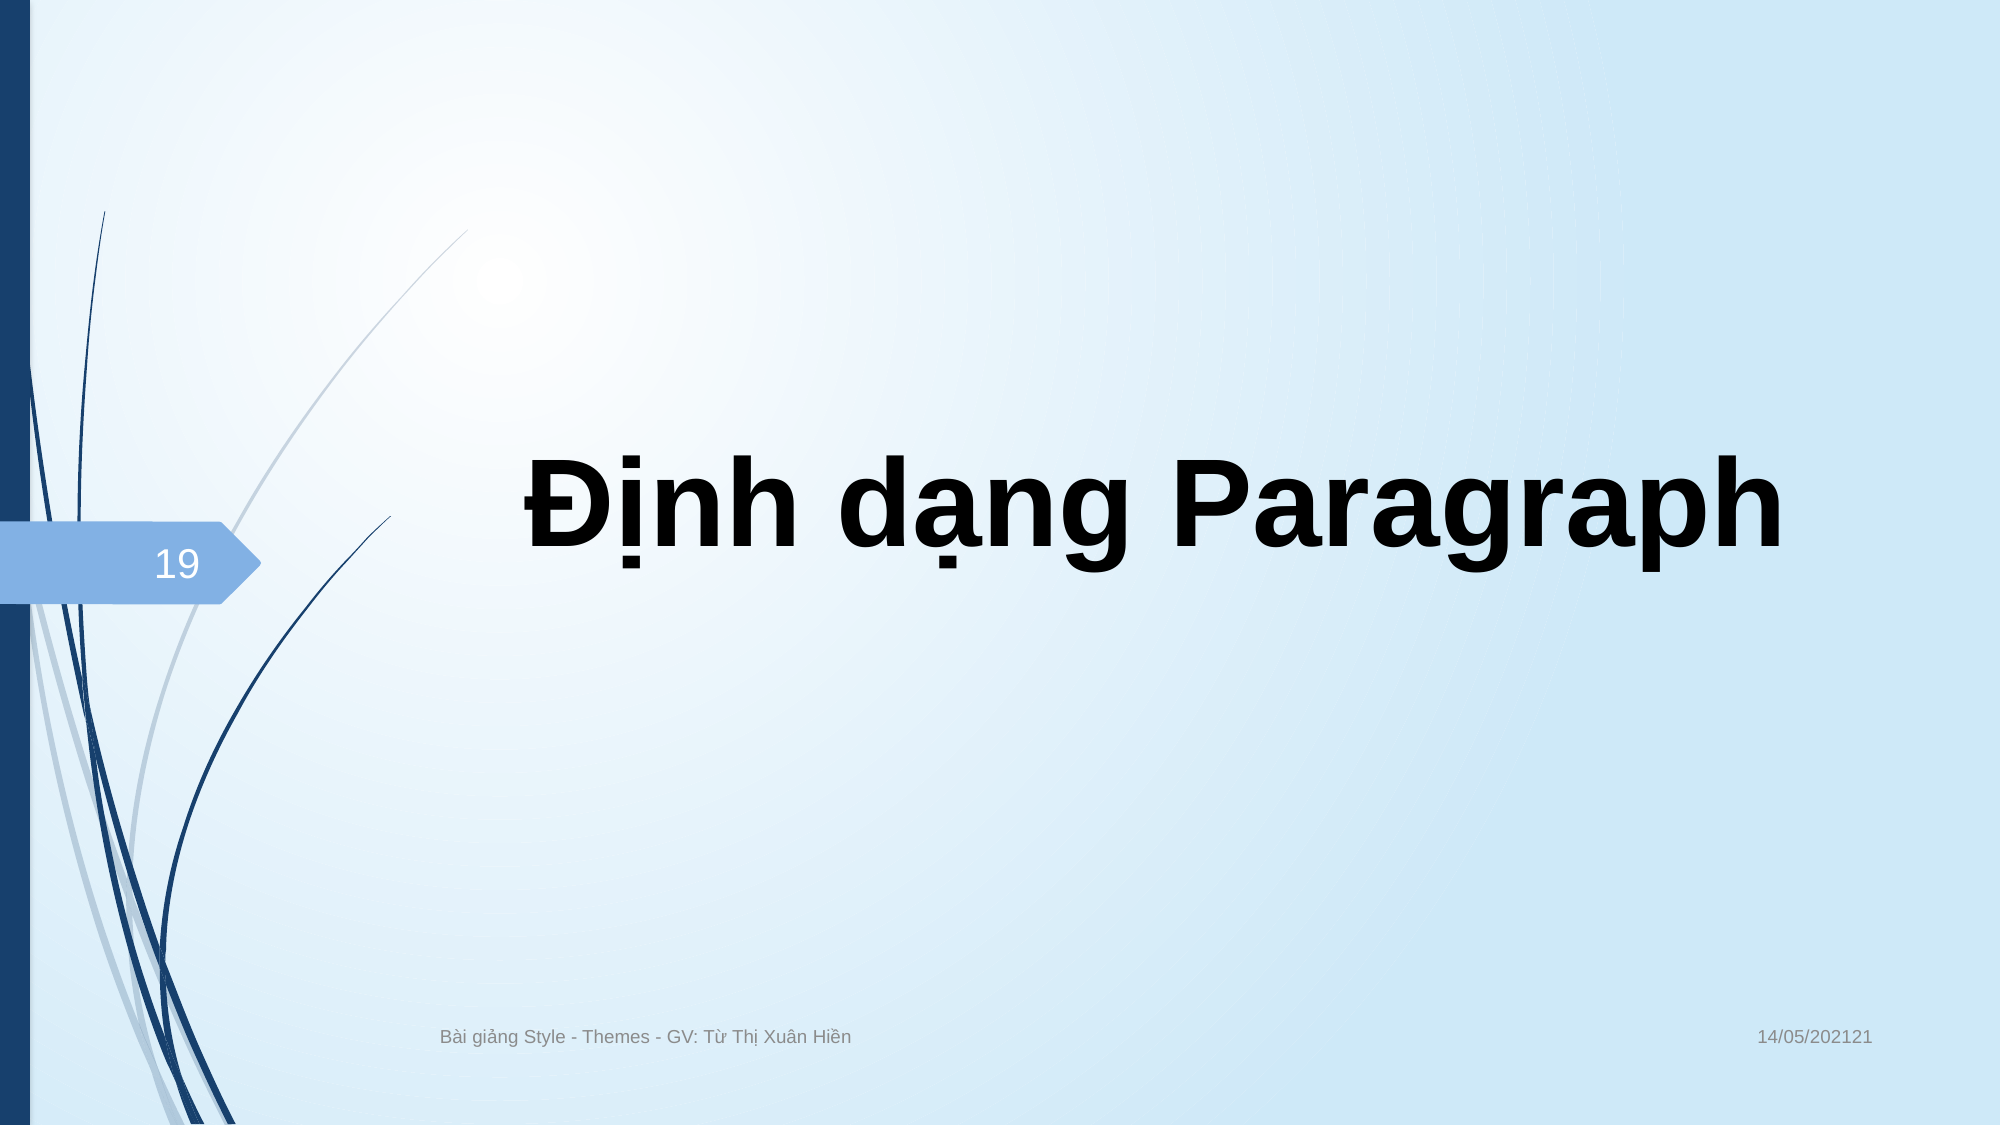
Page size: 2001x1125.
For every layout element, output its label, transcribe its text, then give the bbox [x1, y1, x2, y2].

slide_number 19 [87, 532, 216, 592]
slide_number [1699, 1005, 1888, 1067]
title Định dạng Paragraph [424, 337, 1888, 579]
footer Bài giảng Style - Themes - GV: Từ Thị Xuân Hiền [424, 1006, 1675, 1067]
